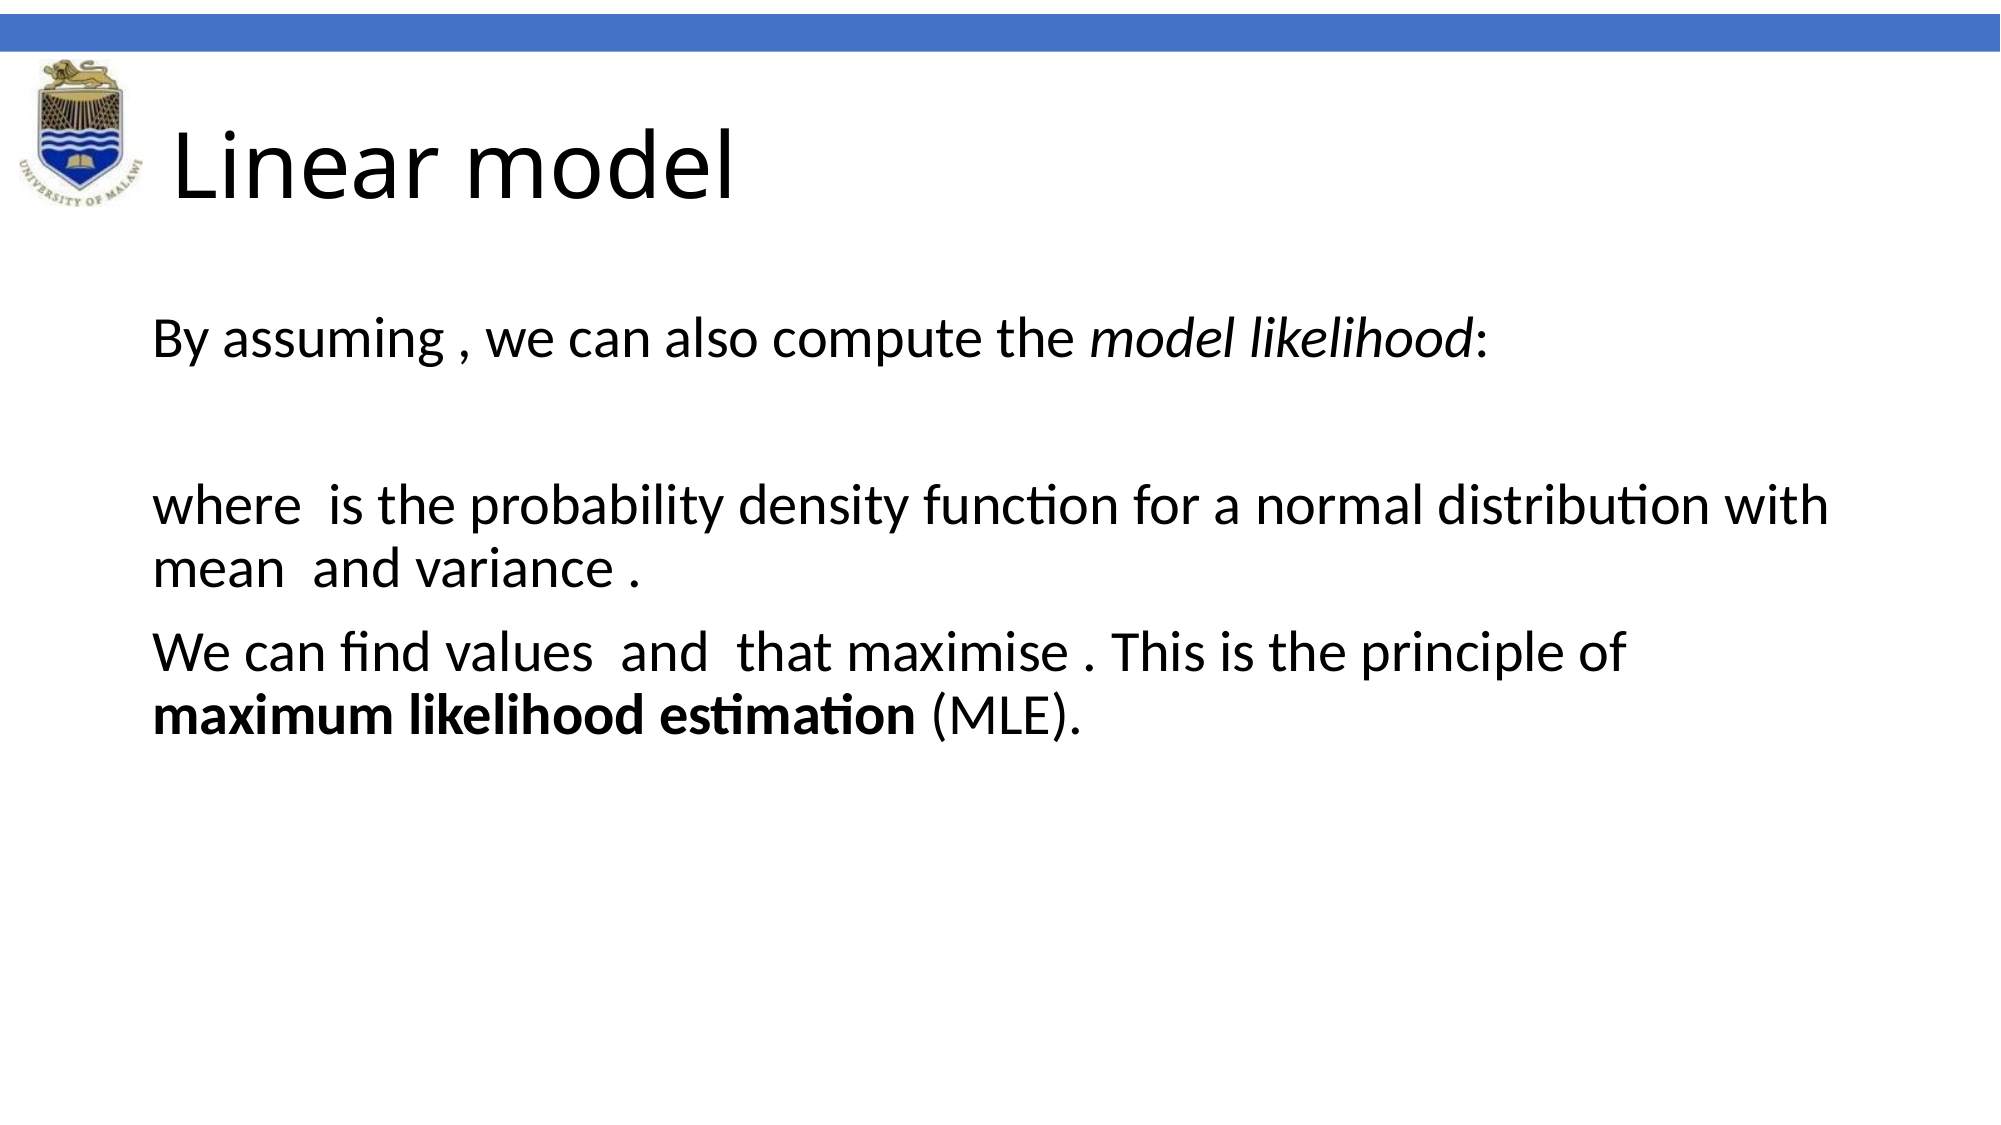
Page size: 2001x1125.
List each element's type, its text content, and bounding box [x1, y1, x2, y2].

title Linear model [155, 59, 1851, 278]
picture [19, 59, 143, 207]
